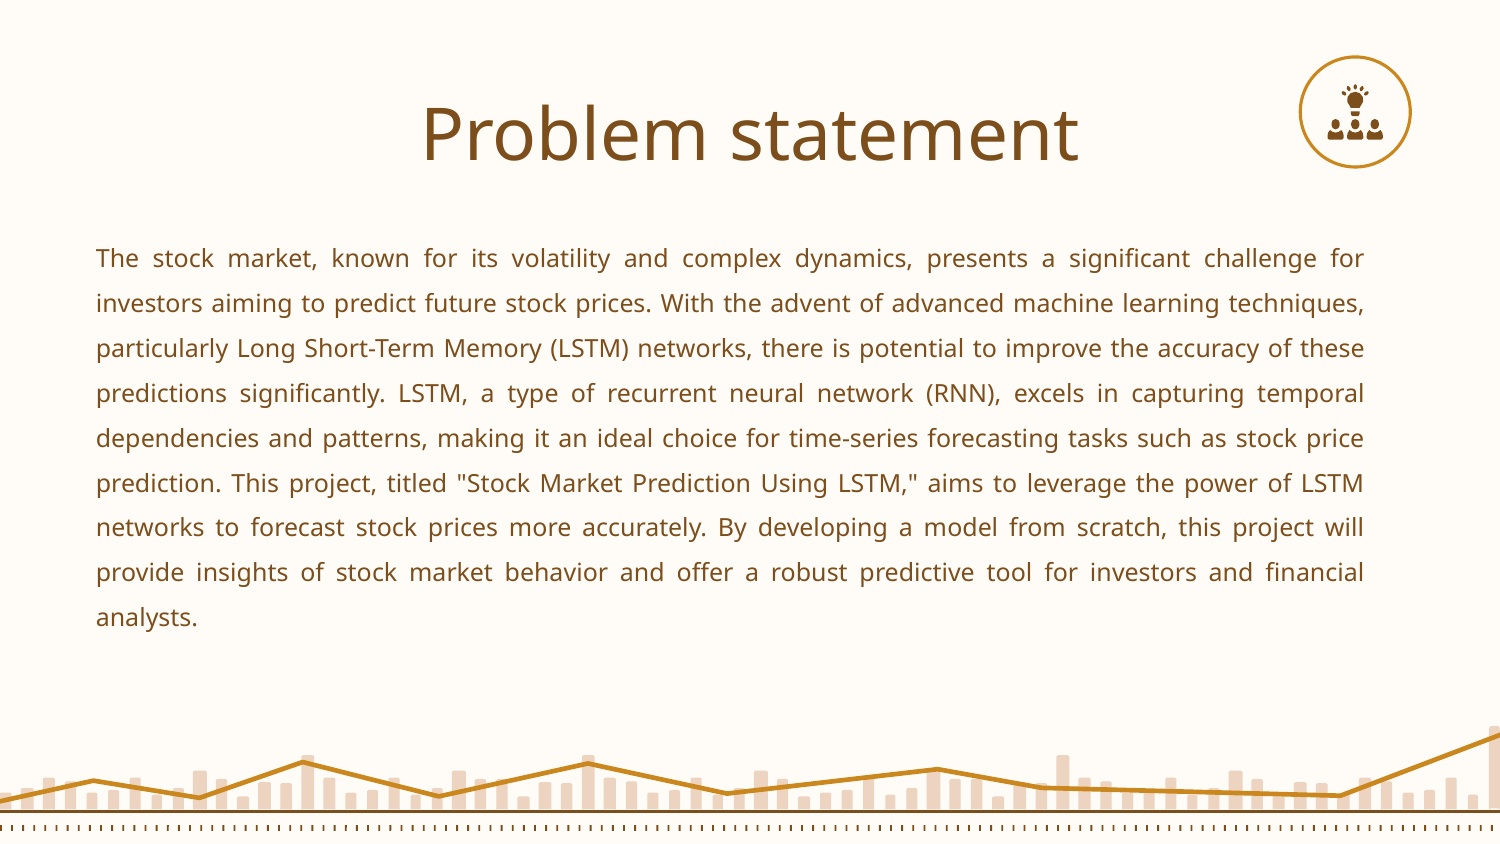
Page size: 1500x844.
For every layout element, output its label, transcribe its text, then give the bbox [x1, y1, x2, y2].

subtitle The stock market, known for its volatility and complex dynamics, presents a significant challenge for investors aiming to predict future stock prices. With the advent of advanced machine learning techniques, particularly Long Short-Term Memory (LSTM) networks, there is potential to improve the accuracy of these predictions significantly. LSTM, a type of recurrent neural network (RNN), excels in capturing temporal dependencies and patterns, making it an ideal choice for time-series forecasting tasks such as stock price prediction. This project, titled "Stock Market Prediction Using LSTM," aims to leverage the power of LSTM networks to forecast stock prices more accurately. By developing a model from scratch, this project will provide insights of stock market behavior and offer a robust predictive tool for investors and financial analysts. [80, 212, 1382, 672]
title Problem statement [118, 72, 1344, 167]
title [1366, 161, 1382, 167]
text_box [1300, 56, 1411, 168]
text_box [1327, 83, 1384, 140]
